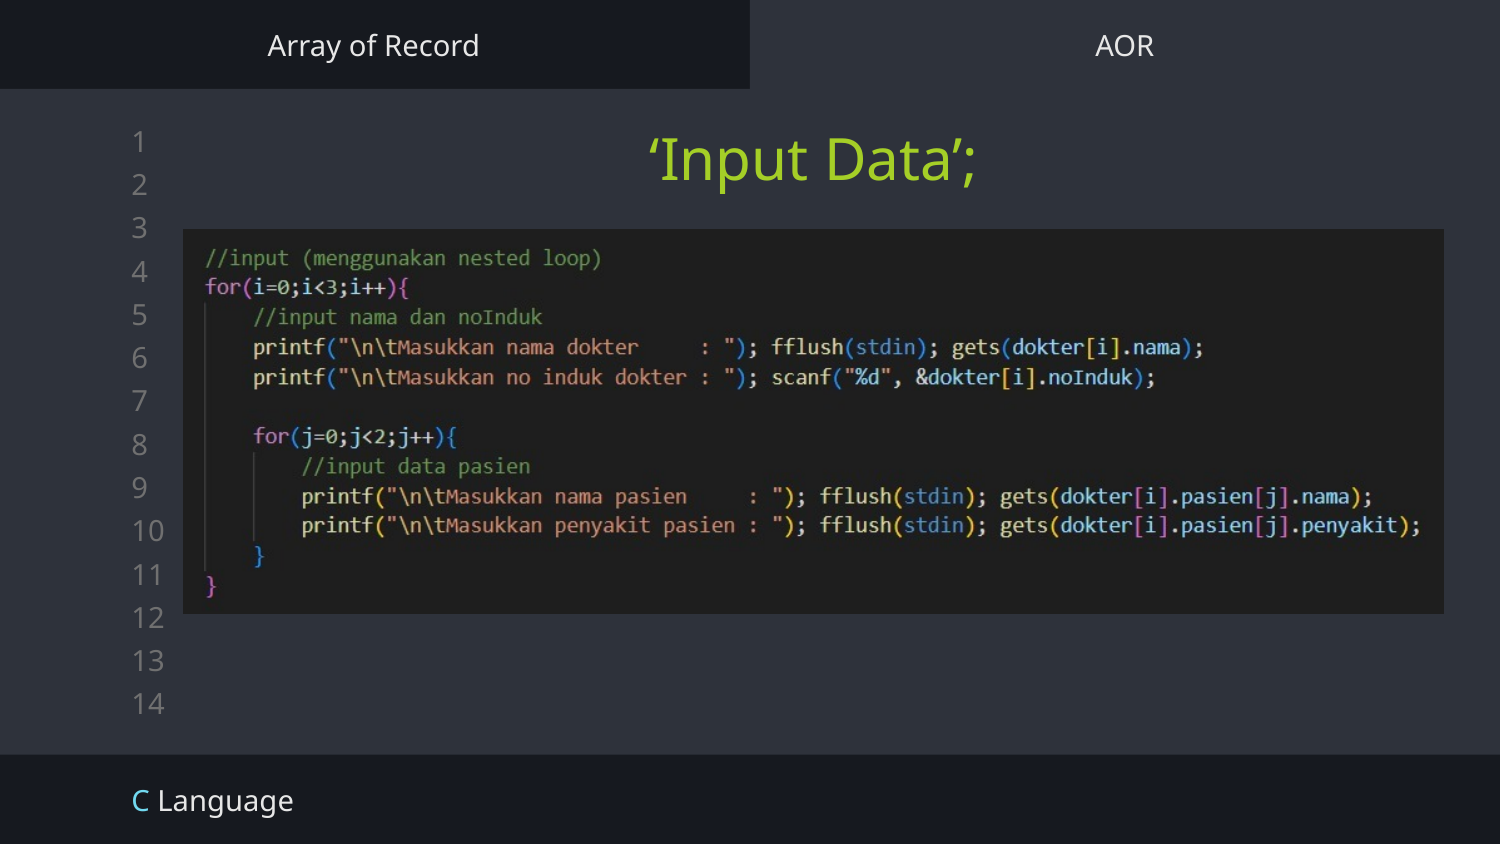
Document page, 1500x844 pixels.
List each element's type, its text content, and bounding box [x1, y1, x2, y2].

subtitle AOR [750, 15, 1500, 74]
subtitle Array of Record [0, 15, 749, 74]
subtitle C Language [116, 770, 915, 829]
picture [183, 229, 1444, 615]
title ‘Input Data’; [215, 107, 1412, 197]
